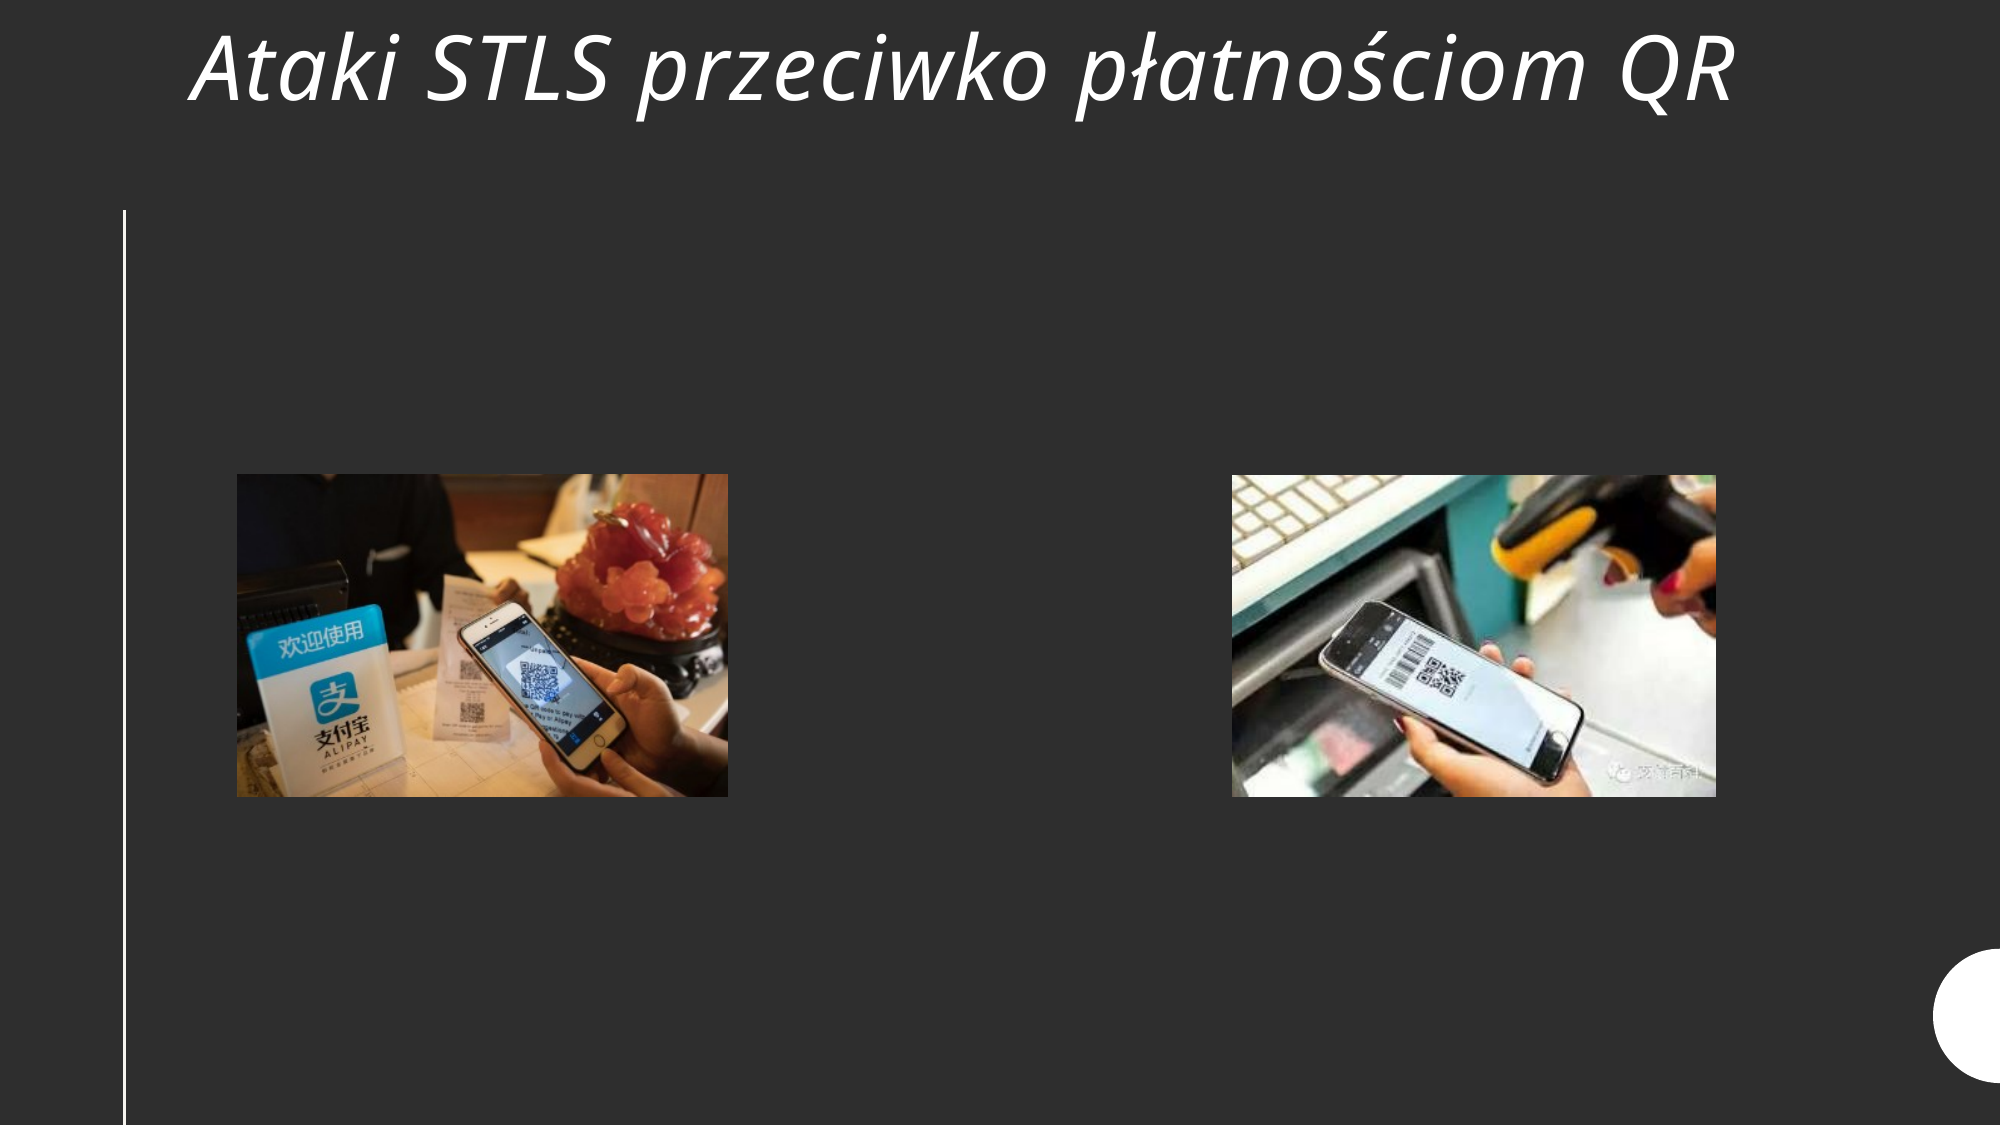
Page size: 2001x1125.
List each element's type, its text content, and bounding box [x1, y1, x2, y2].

picture [1232, 475, 1716, 797]
picture [237, 474, 728, 797]
title Ataki STLS przeciwko płatnościom QR [176, 15, 1982, 188]
